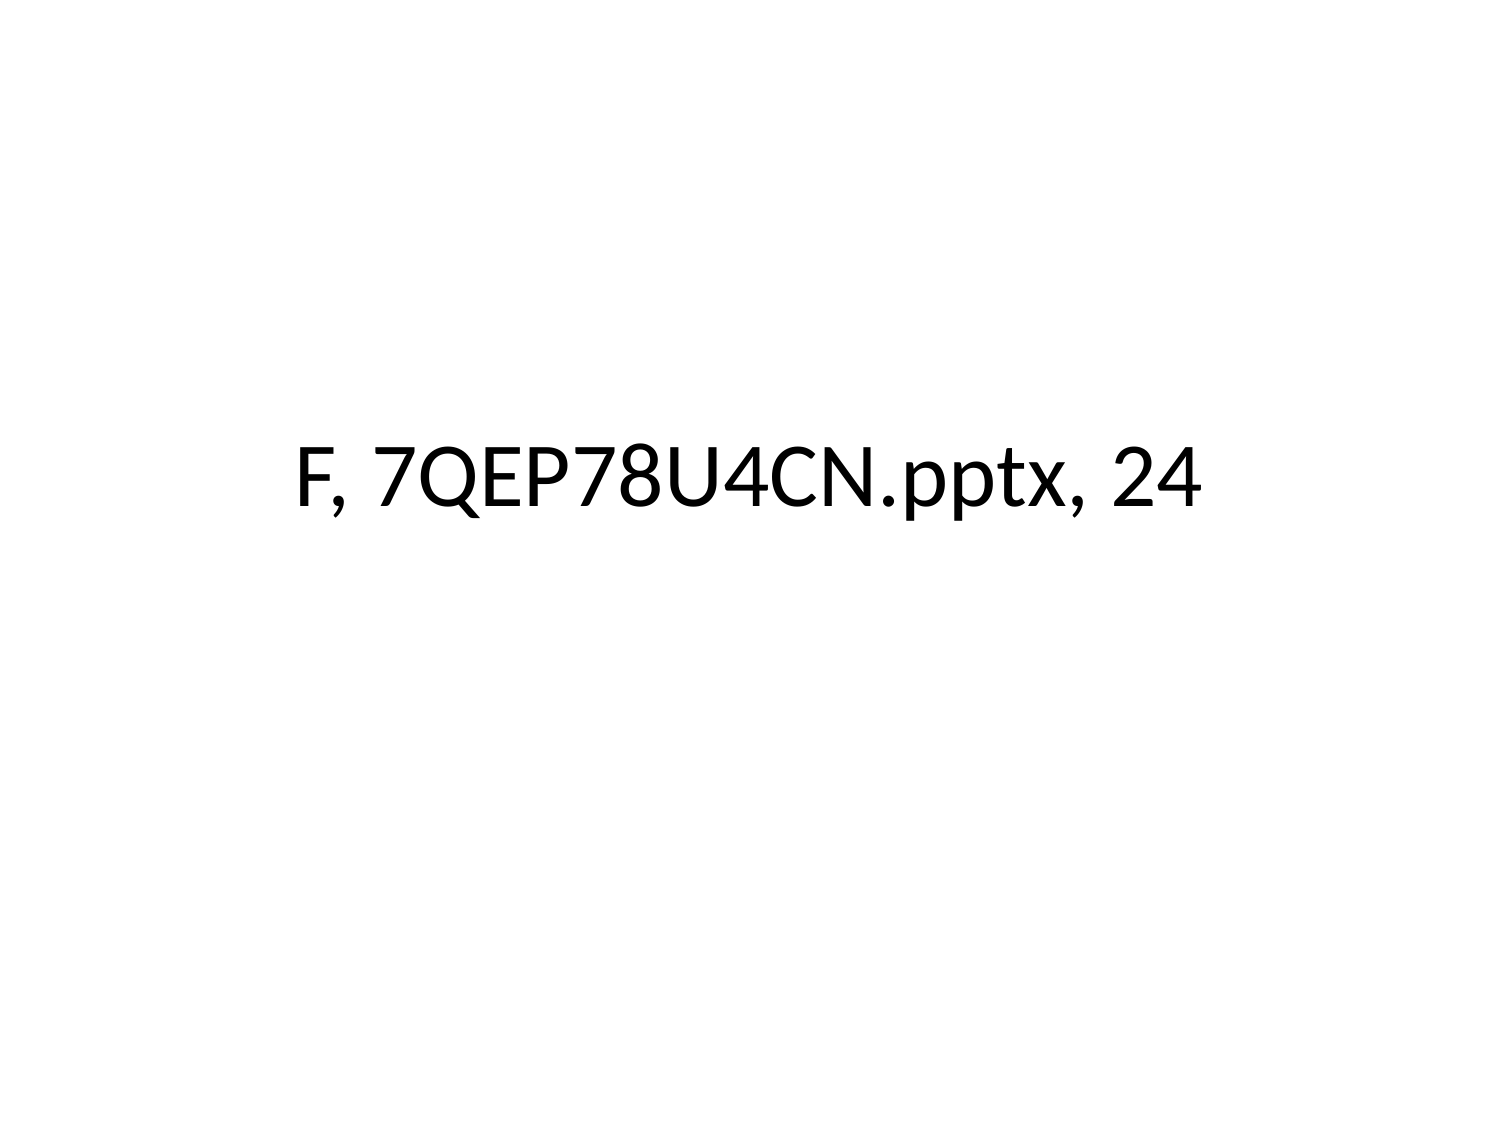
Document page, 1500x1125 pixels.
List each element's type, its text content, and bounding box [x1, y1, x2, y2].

title F, 7QEP78U4CN.pptx, 24 [112, 349, 1388, 591]
